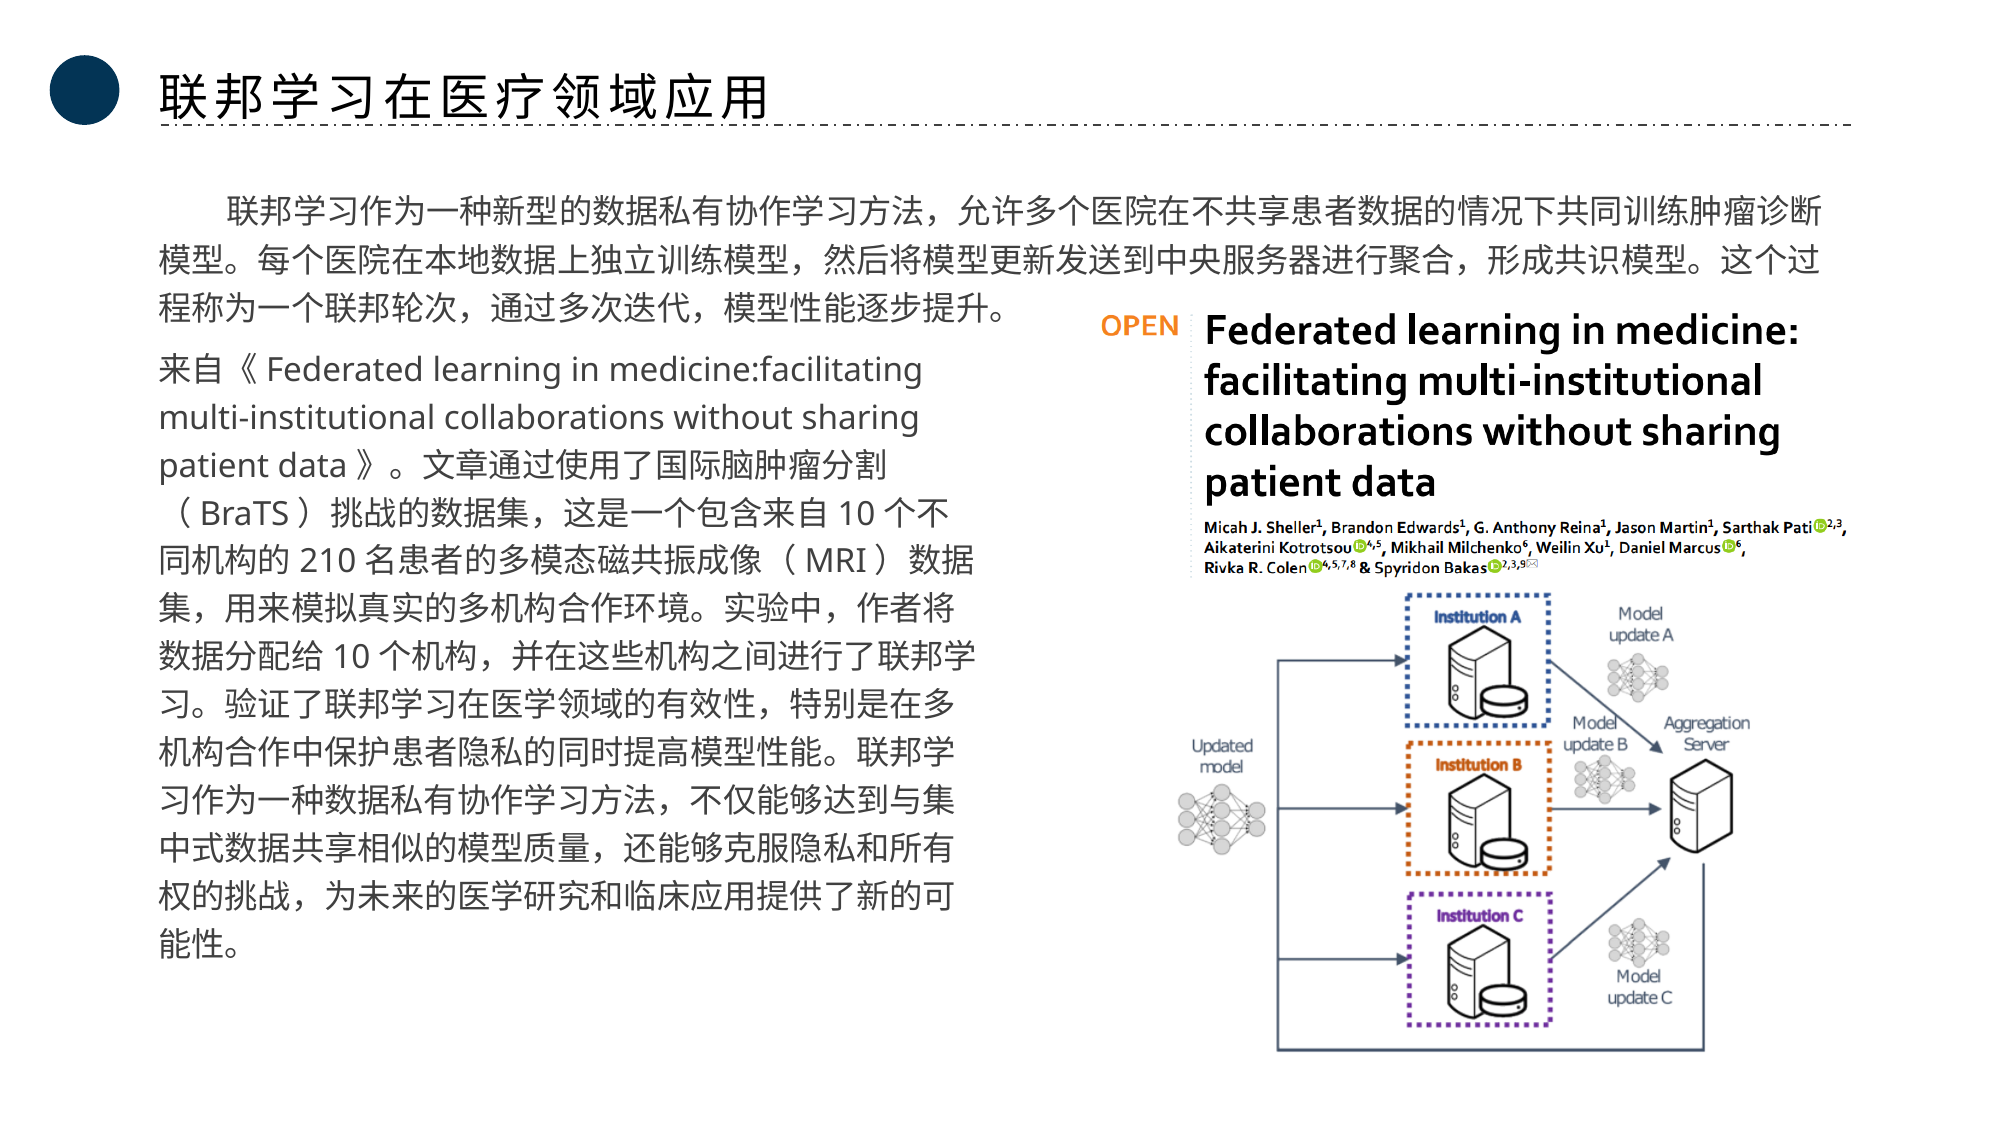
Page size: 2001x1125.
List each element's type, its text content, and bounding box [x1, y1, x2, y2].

text_box 联邦学习在医疗领域应用 [143, 45, 1750, 101]
picture [1146, 587, 1791, 1062]
text_box 联邦学习作为一种新型的数据私有协作学习方法，允许多个医院在不共享患者数据的情况下共同训练肿瘤诊断模型。每个医院在本地数据上独立训练模型，然后将模型更新发送到中央服务器进行聚合，形成共识模型。这个过程称为一个联邦轮次，通过多次迭代，模型性能逐步提升。 [143, 101, 1852, 418]
text_box [48, 54, 121, 126]
picture [942, 300, 1943, 578]
text_box 来自《Federated learning in medicine:facilitating multi-institutional collaborations without sharing patient data》。文章通过使用了国际脑肿瘤分割（BraTS）挑战的数据集，这是一个包含来自10个不同机构的210名患者的多模态磁共振成像（MRI）数据集，用来模拟真实的多机构合作环境。实验中，作者将数据分配给10个机构，并在这些机构之间进行了联邦学习。验证了联邦学习在医学领域的有效性，特别是在多机构合作中保护患者隐私的同时提高模型性能。联邦学习作为一种数据私有协作学习方法，不仅能够达到与集中式数据共享相似的模型质量，还能够克服隐私和所有权的挑战，为未来的医学研究和临床应用提供了新的可能性。 [143, 418, 994, 932]
